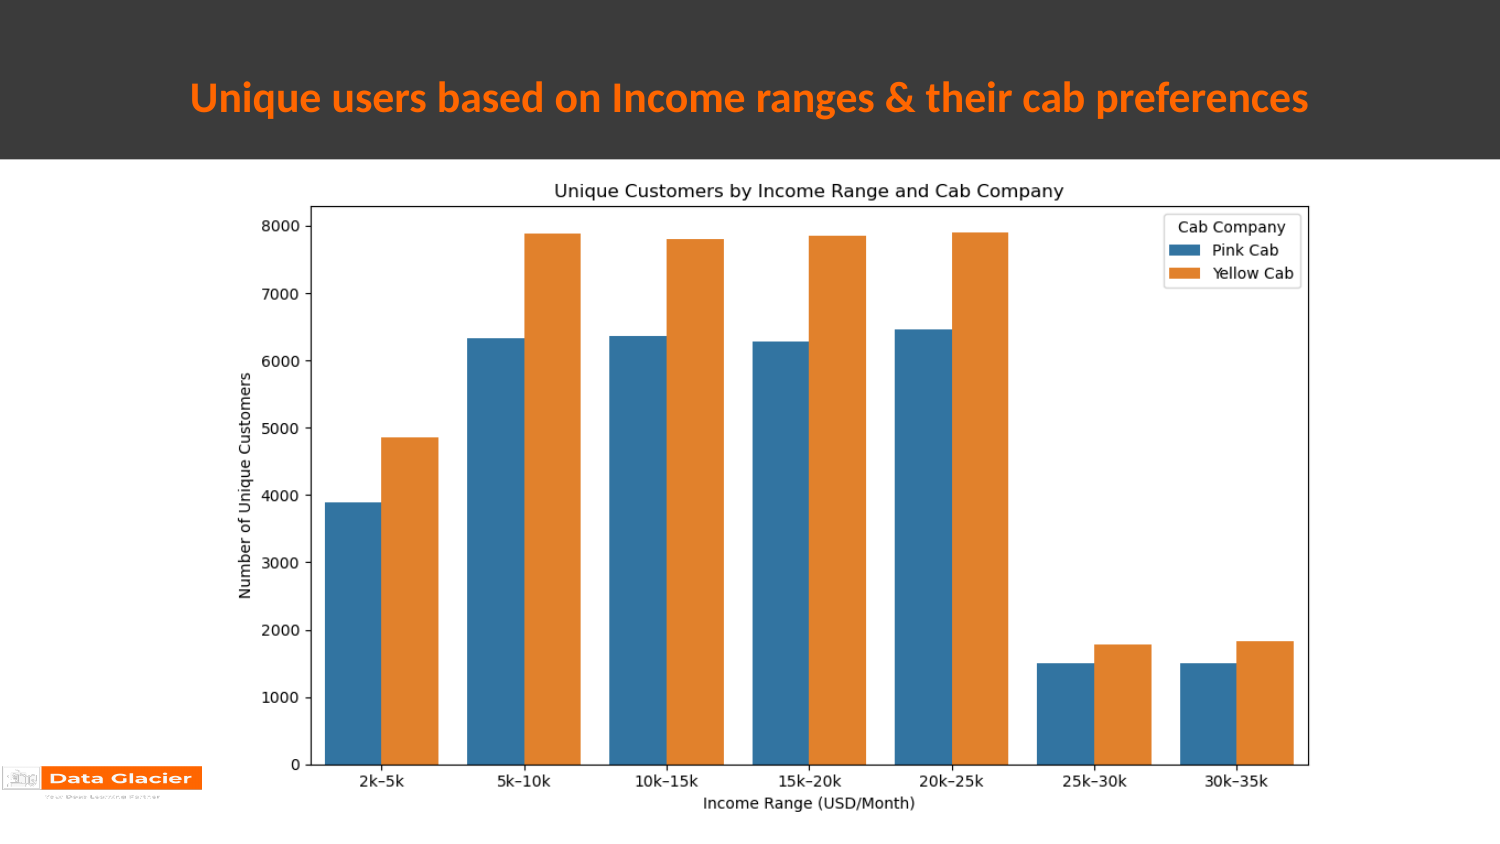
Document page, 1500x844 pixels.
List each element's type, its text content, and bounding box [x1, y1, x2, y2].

picture [228, 173, 1318, 824]
title Unique users based on Income ranges & their cab preferences [0, 0, 1500, 160]
picture [0, 721, 204, 844]
